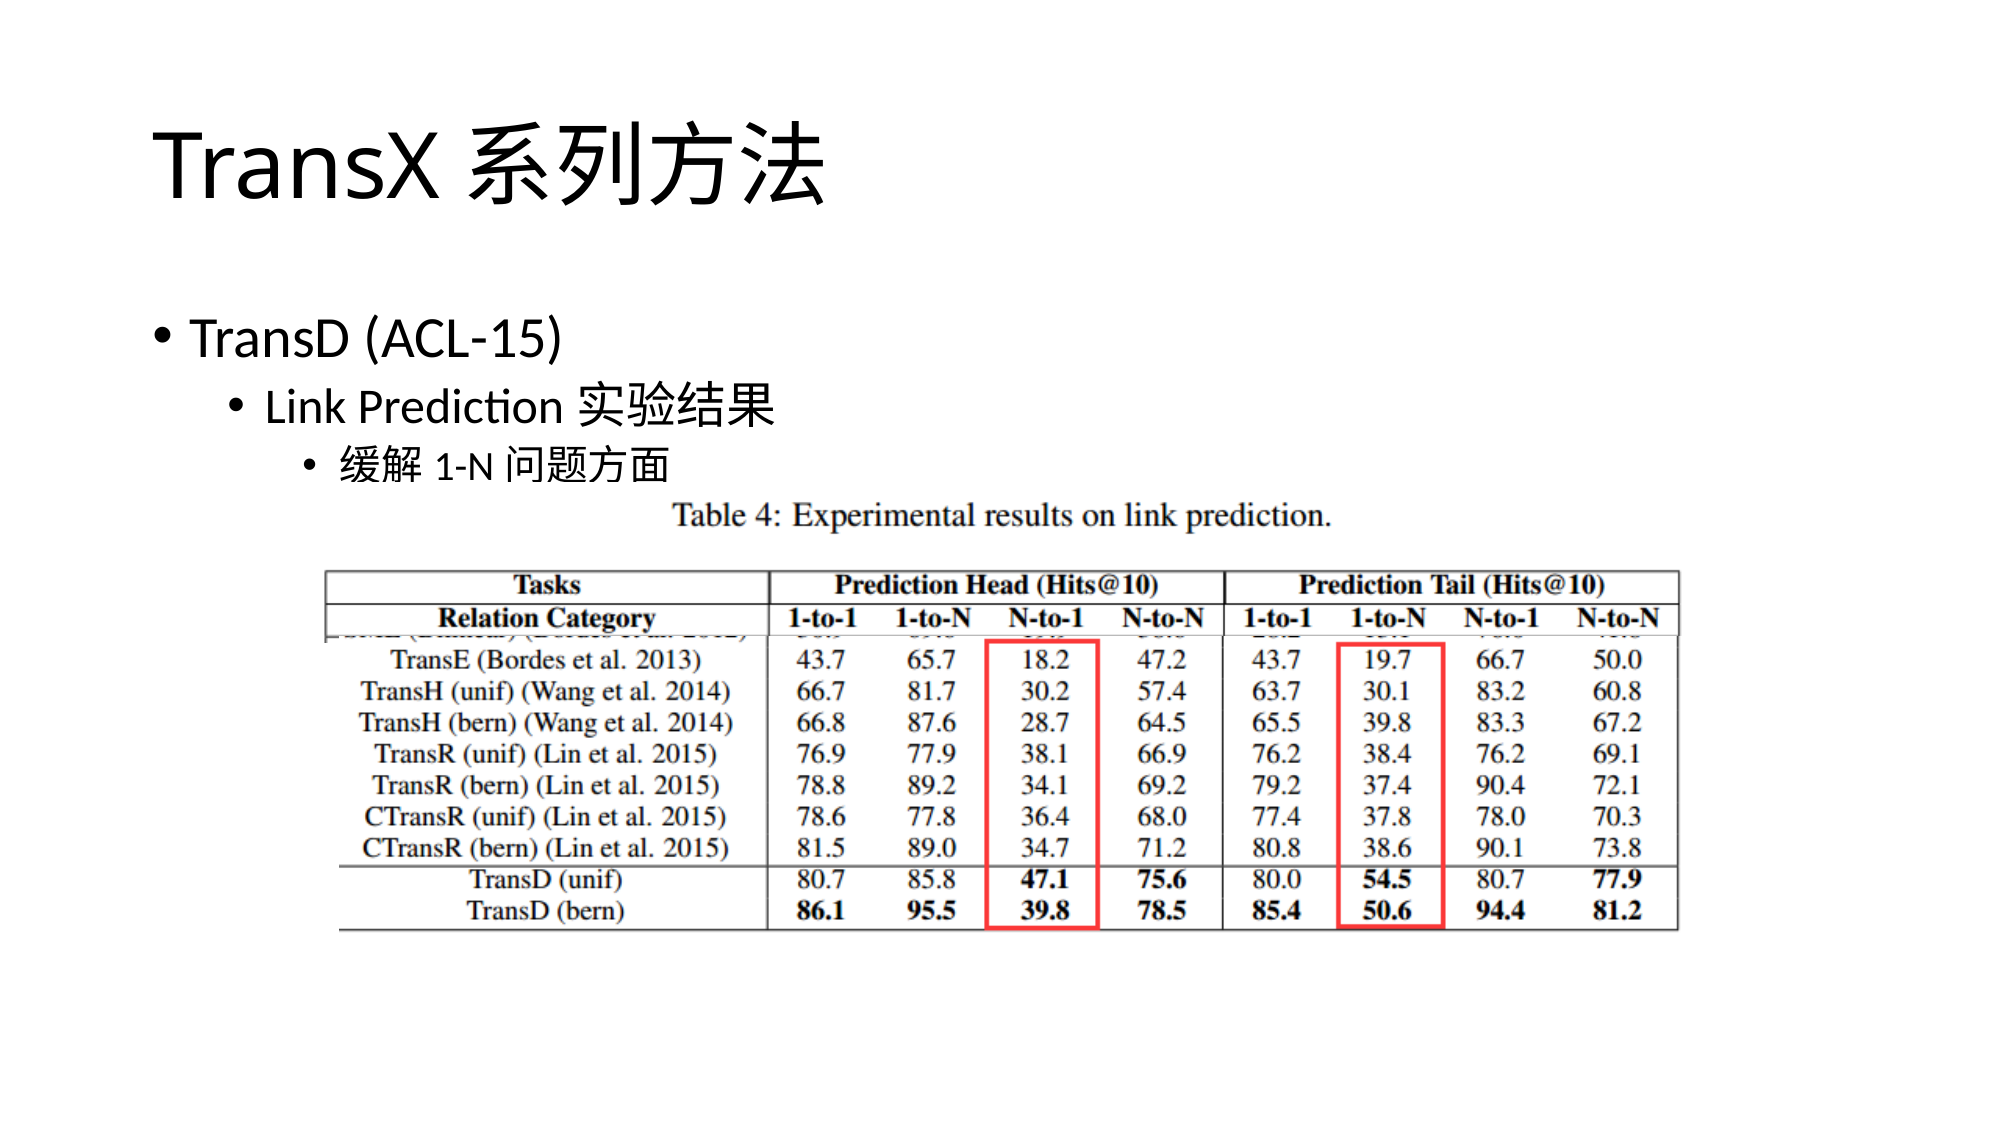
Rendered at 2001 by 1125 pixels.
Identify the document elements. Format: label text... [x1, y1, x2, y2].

title TransX系列方法 [137, 59, 1863, 278]
picture [306, 482, 1694, 937]
list TransD (ACL-15) Link Prediction实验结果 缓解1-N问题方面 [137, 299, 1863, 1014]
